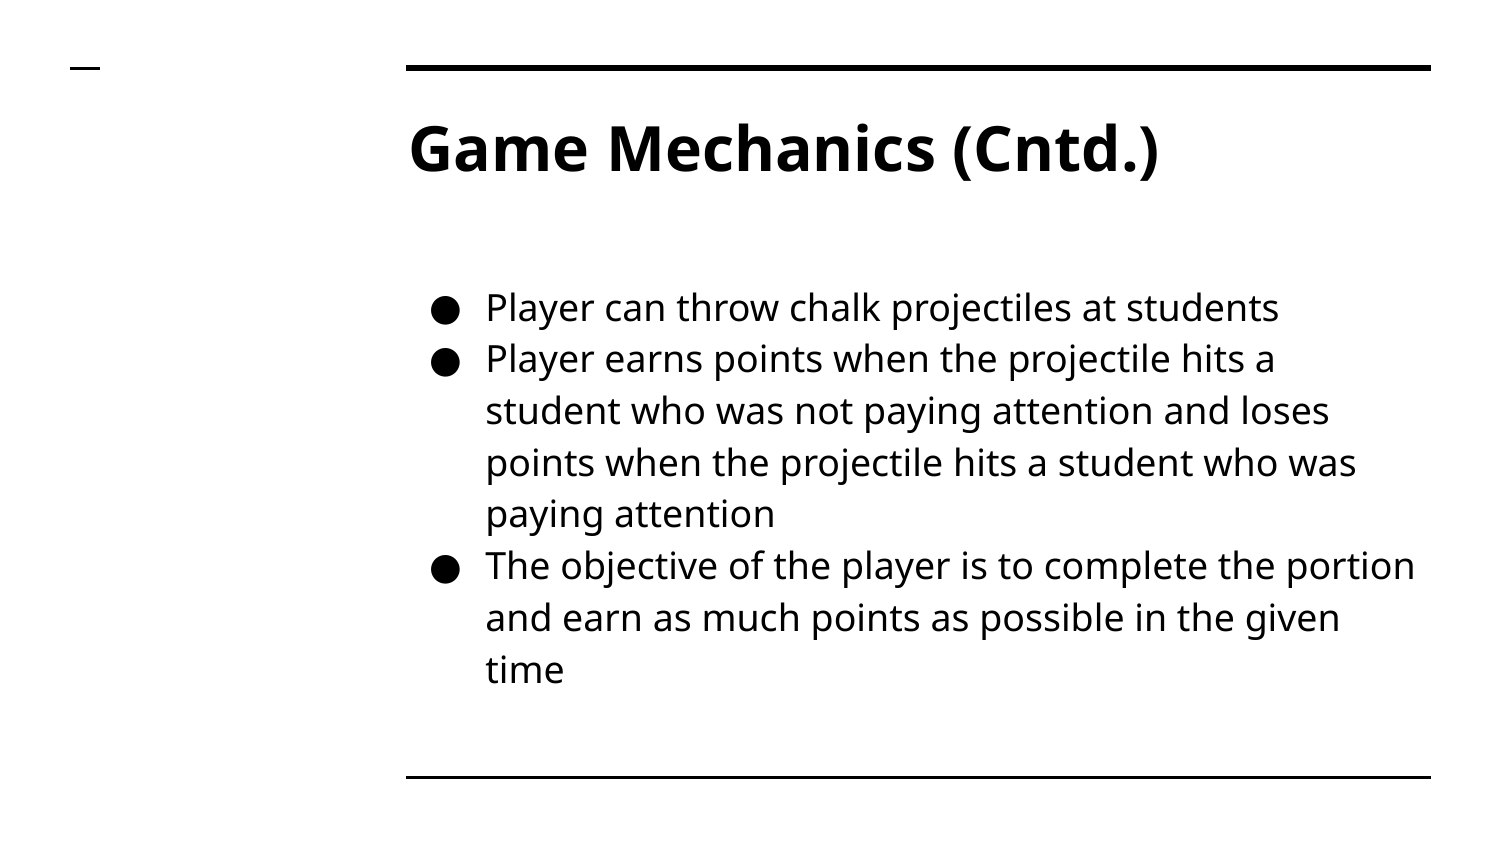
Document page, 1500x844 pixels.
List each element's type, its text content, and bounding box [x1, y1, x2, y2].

list Player can throw chalk projectiles at students Player earns points when the projectile hits a student who was not paying attention and loses points when the projectile hits a student who was paying attention The objective of the player is to complete the portion and earn as much points as possible in the given time [395, 261, 1433, 755]
title Game Mechanics (Cntd.) [393, 94, 1431, 199]
